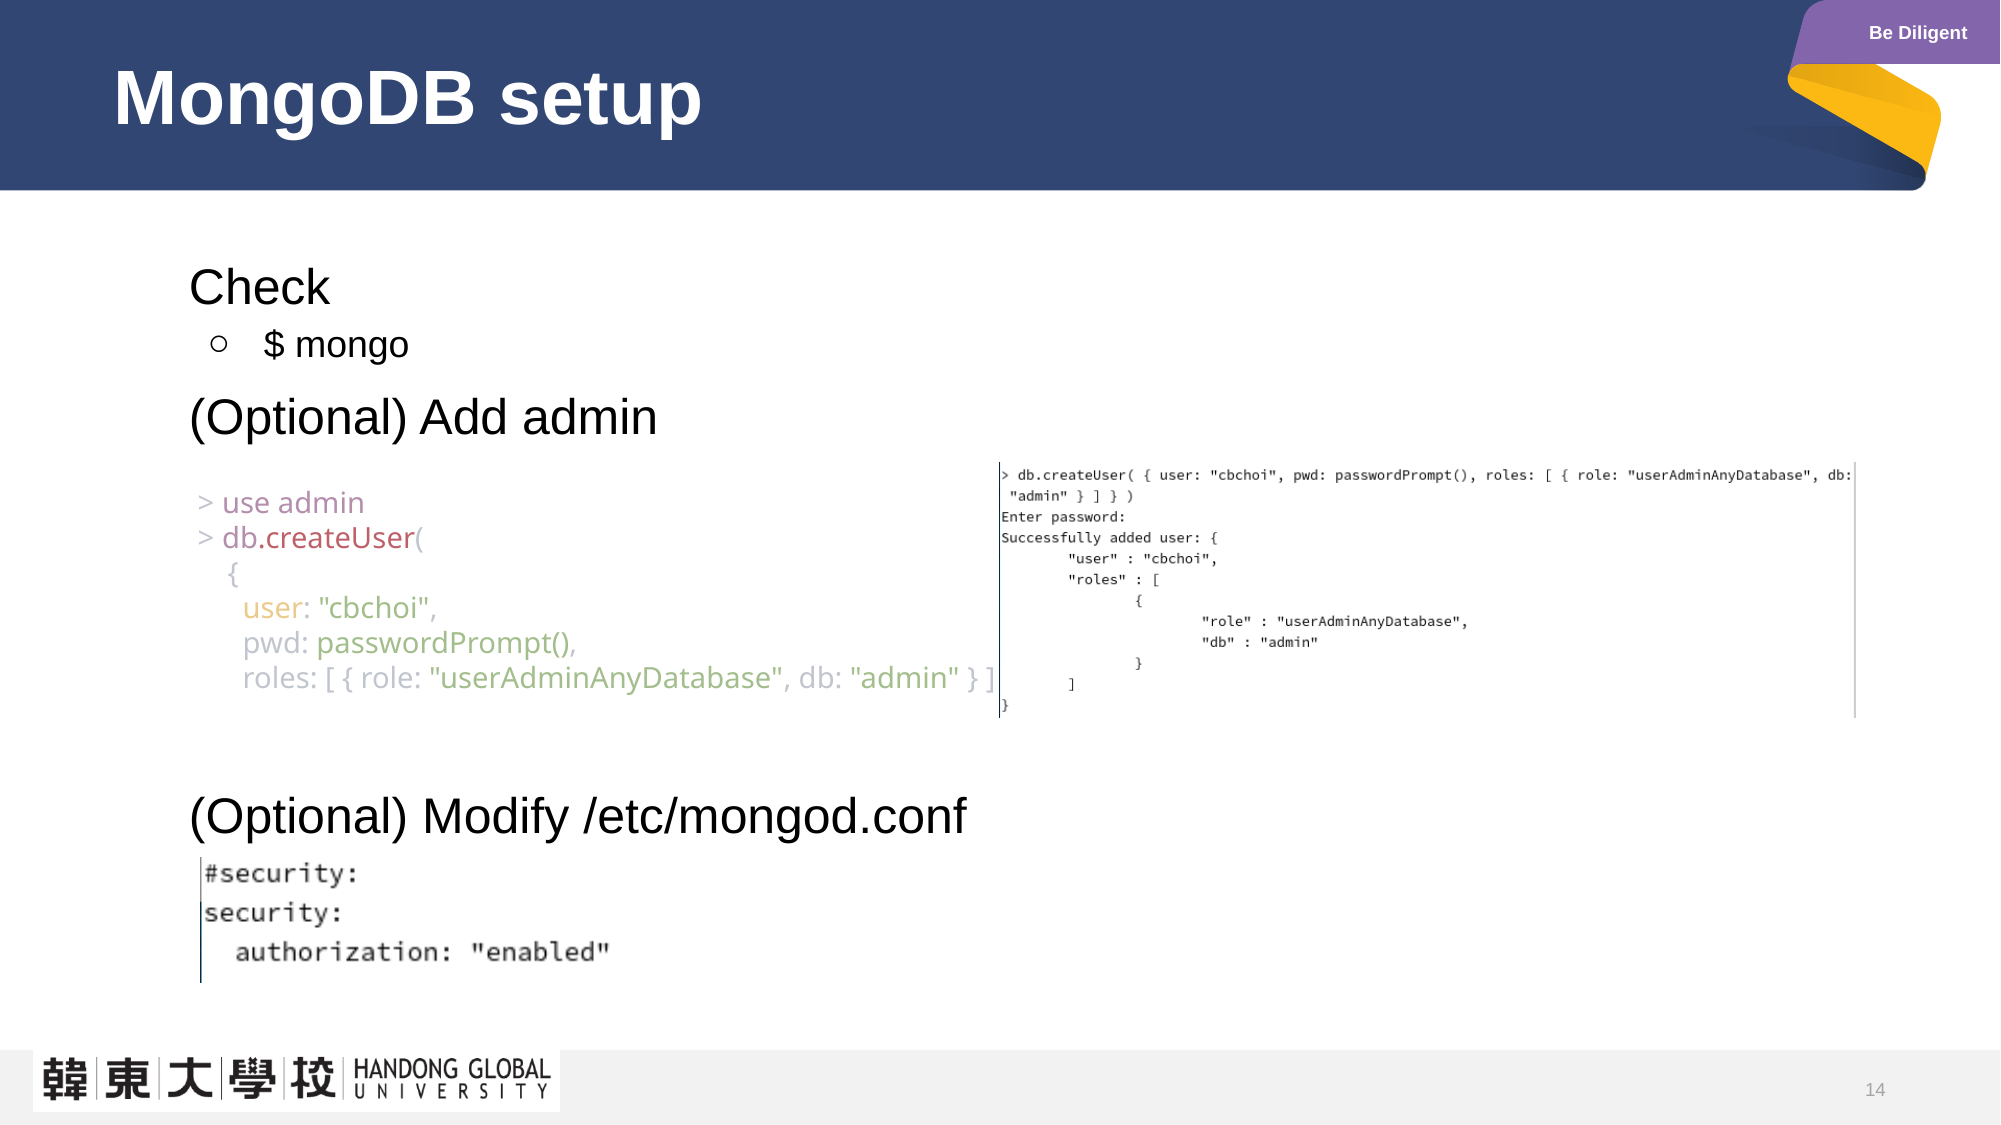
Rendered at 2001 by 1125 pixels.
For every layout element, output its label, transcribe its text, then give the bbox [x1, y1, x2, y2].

title MongoDB setup [114, 9, 1886, 190]
picture [999, 462, 1856, 719]
text_box > use admin > db.createUser( { user: "cbchoi", pwd: passwordPrompt(), roles: [ { role: "userAdminAnyDatabase", db: "admin" } ] } ) [182, 476, 994, 702]
picture [33, 1048, 560, 1112]
picture [200, 856, 790, 983]
slide_number 14 [1791, 1069, 1886, 1109]
list Check $ mongo (Optional) Add admin (Optional) Modify /etc/mongod.conf [114, 234, 1886, 1014]
